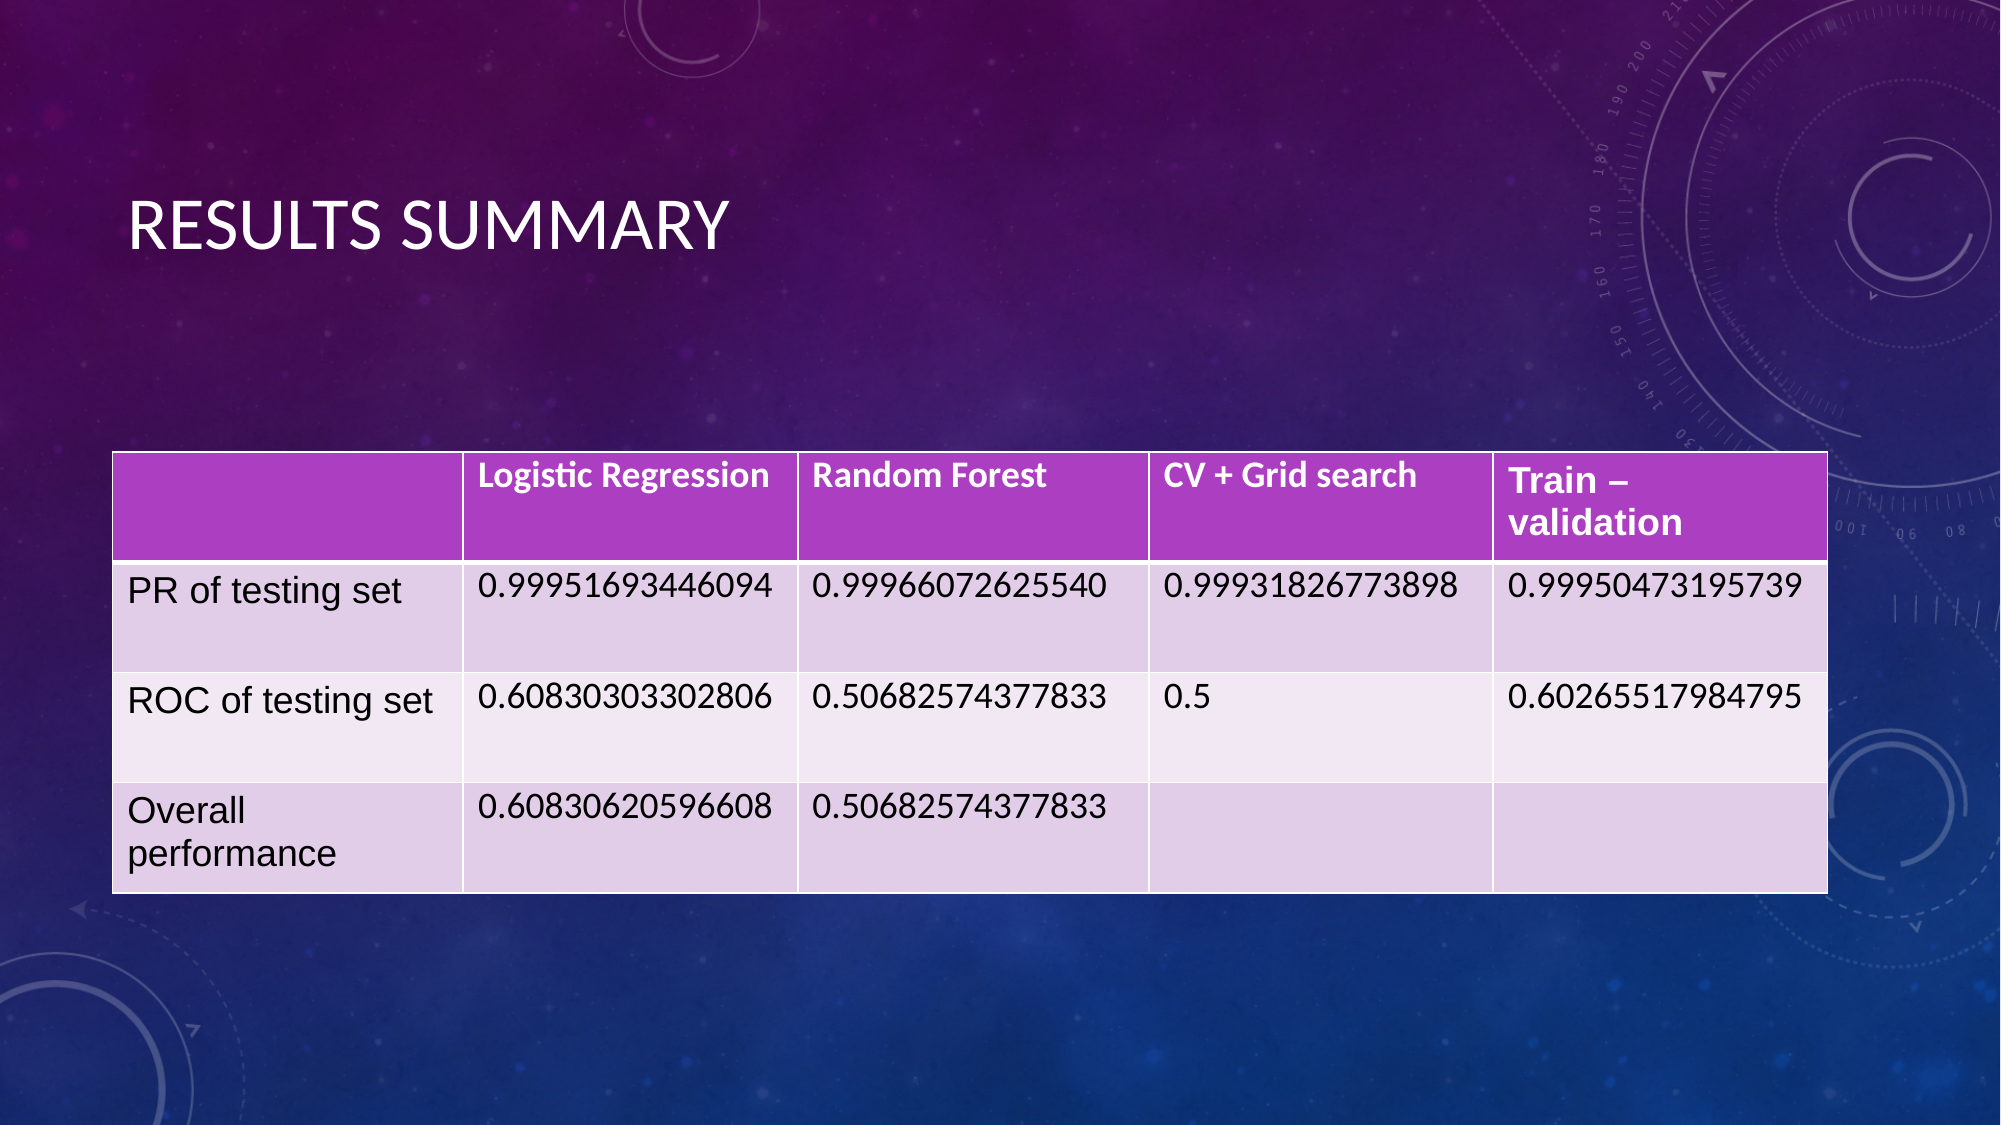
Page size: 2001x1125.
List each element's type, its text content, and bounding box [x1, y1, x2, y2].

table_cell 0.50682574377833 [799, 783, 1148, 892]
table_header Train – validation [1494, 453, 1827, 560]
table_header CV + Grid search [1150, 453, 1492, 560]
table_header Logistic Regression [464, 453, 797, 560]
table_cell 0.60265517984795 [1494, 673, 1827, 782]
table_cell 0.50682574377833 [799, 673, 1148, 782]
table_cell 0.99966072625540 [799, 565, 1148, 672]
table_header [113, 453, 462, 560]
table_cell 0.99951693446094 [464, 565, 797, 672]
table_cell 0.99931826773898 [1150, 565, 1492, 672]
picture [0, 0, 2001, 1125]
table_cell PR of testing set [113, 565, 462, 672]
table_cell [1494, 783, 1827, 892]
table_cell ROC of testing set [113, 673, 462, 782]
table_cell 0.5 [1150, 673, 1492, 782]
table_cell 0.60830620596608 [464, 783, 797, 892]
table_cell 0.60830303302806 [464, 673, 797, 782]
title RESULTS SUMMARY [112, 99, 1775, 339]
table_cell Overall performance [113, 783, 462, 892]
table_cell 0.99950473195739 [1494, 565, 1827, 672]
table_header Random Forest [799, 453, 1148, 560]
table_cell [1150, 783, 1492, 892]
